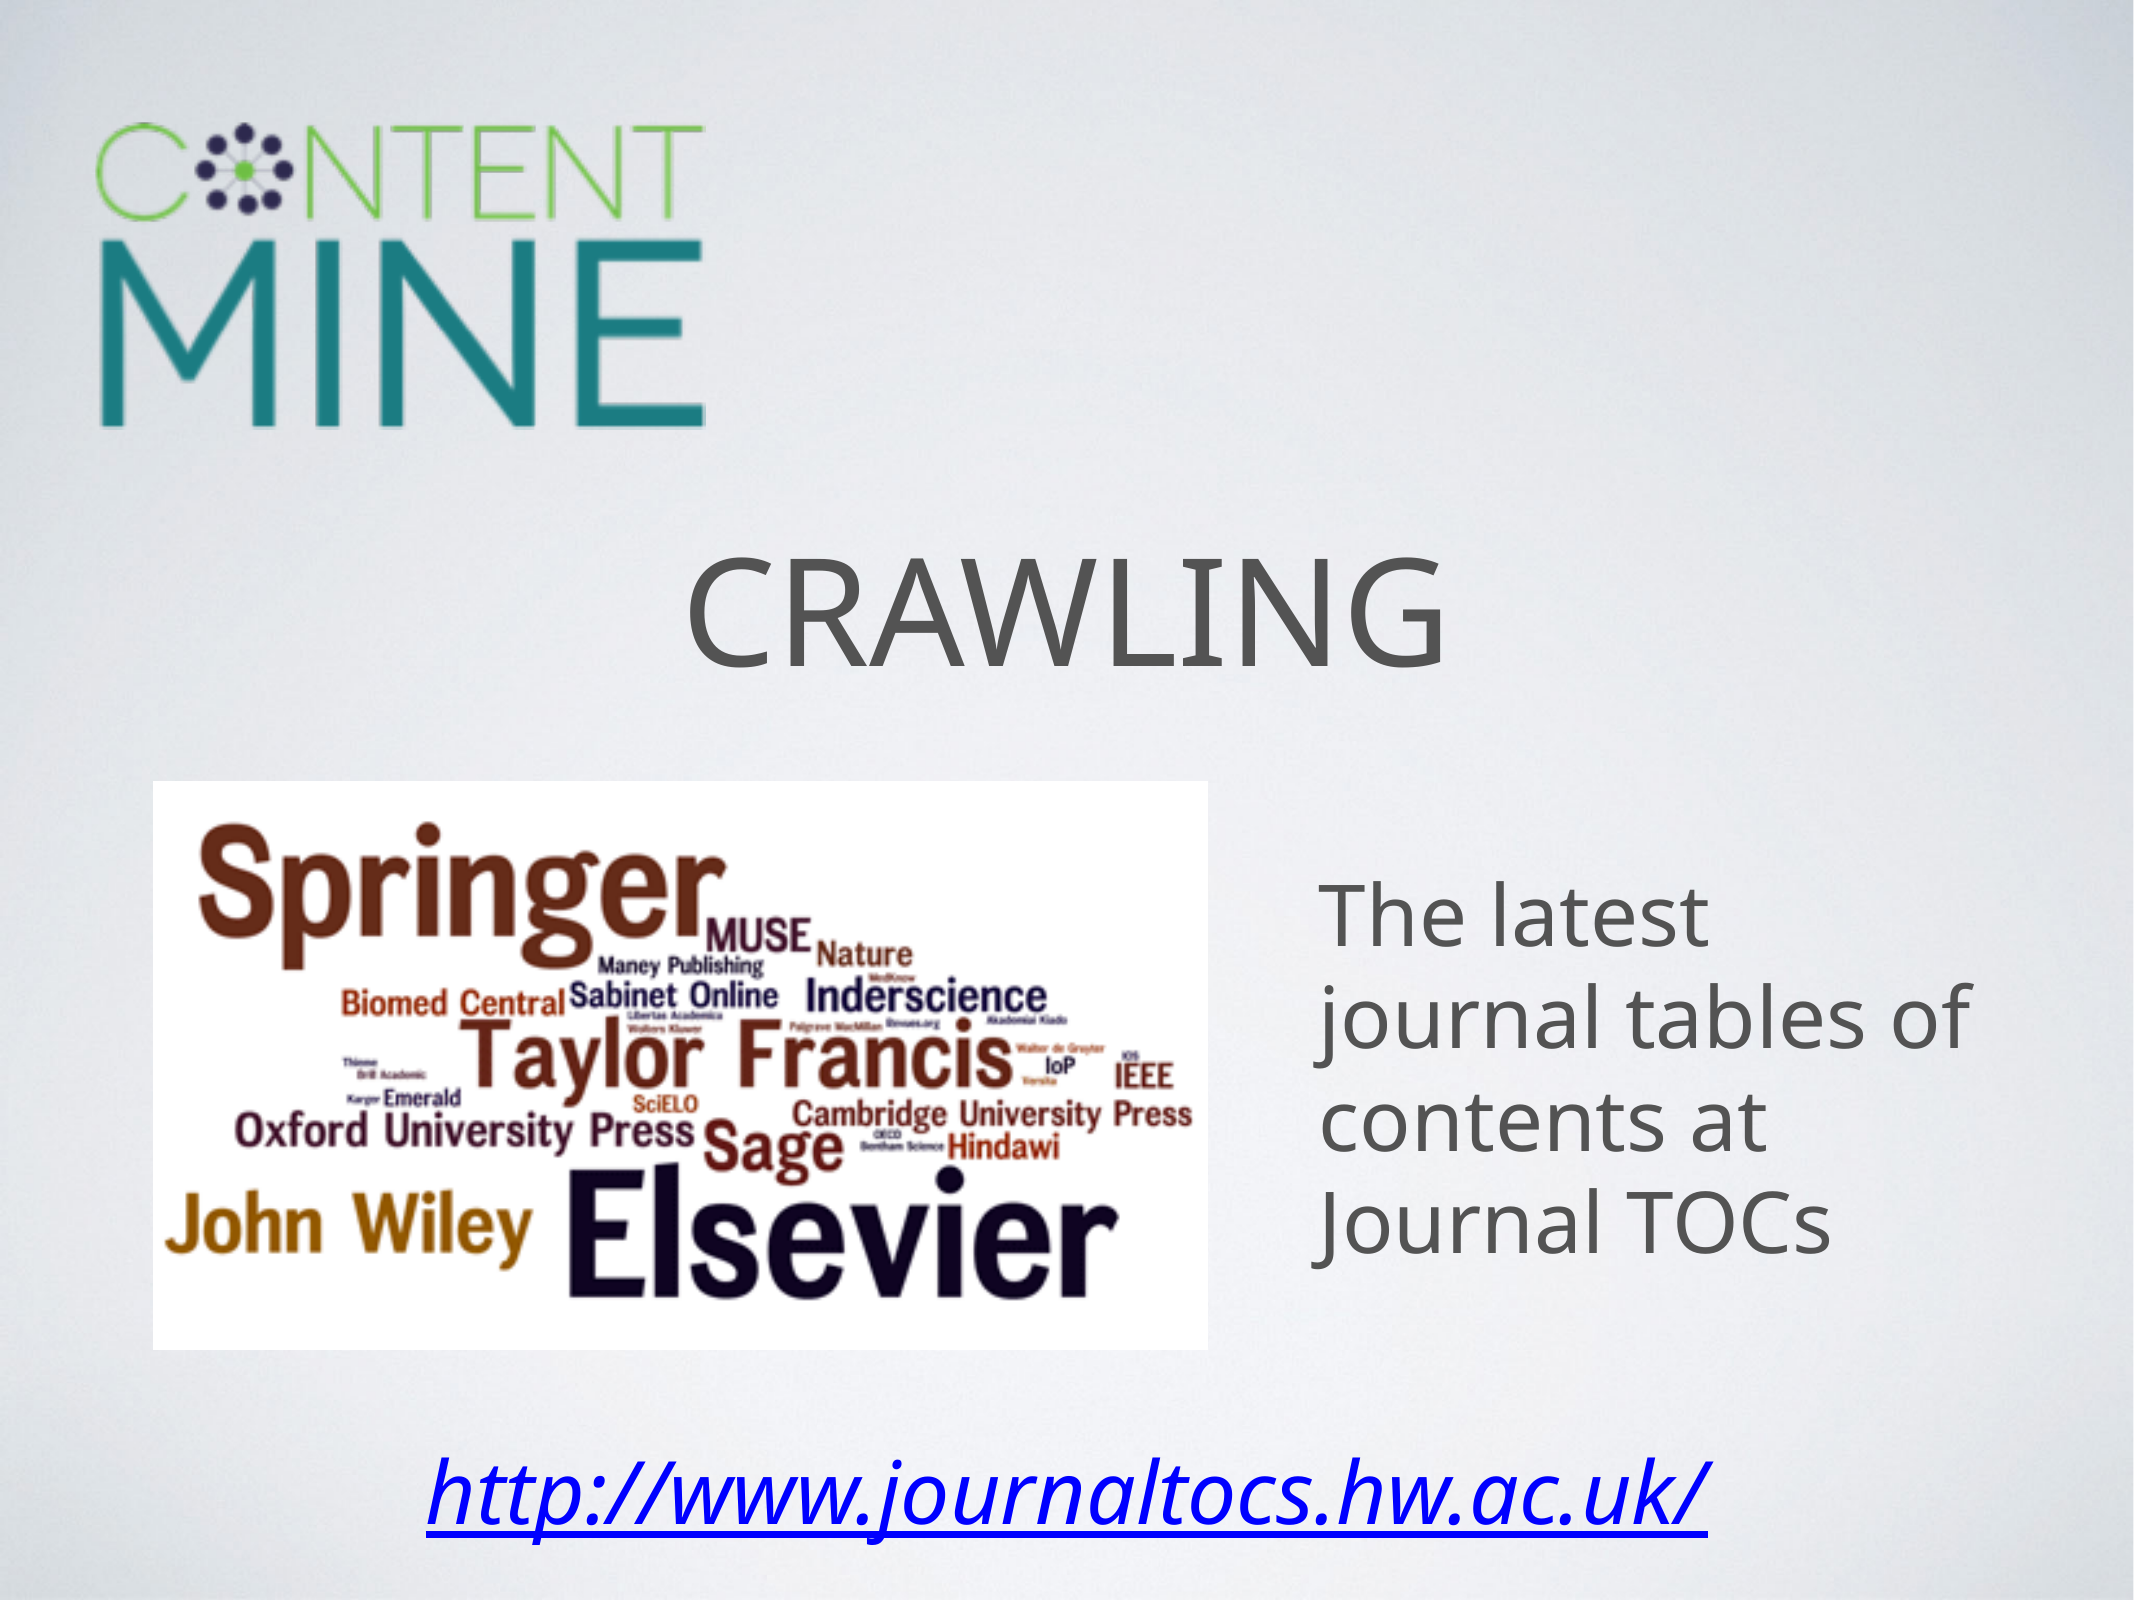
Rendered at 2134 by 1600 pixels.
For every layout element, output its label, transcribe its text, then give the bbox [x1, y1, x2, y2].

text_box The latest journal tables of contents at Journal TOCs [1310, 852, 1993, 1279]
text_box http://www.journaltocs.hw.ac.uk/ [417, 1428, 1716, 1565]
picture [0, 0, 2134, 1600]
title crawling [192, 507, 1941, 697]
